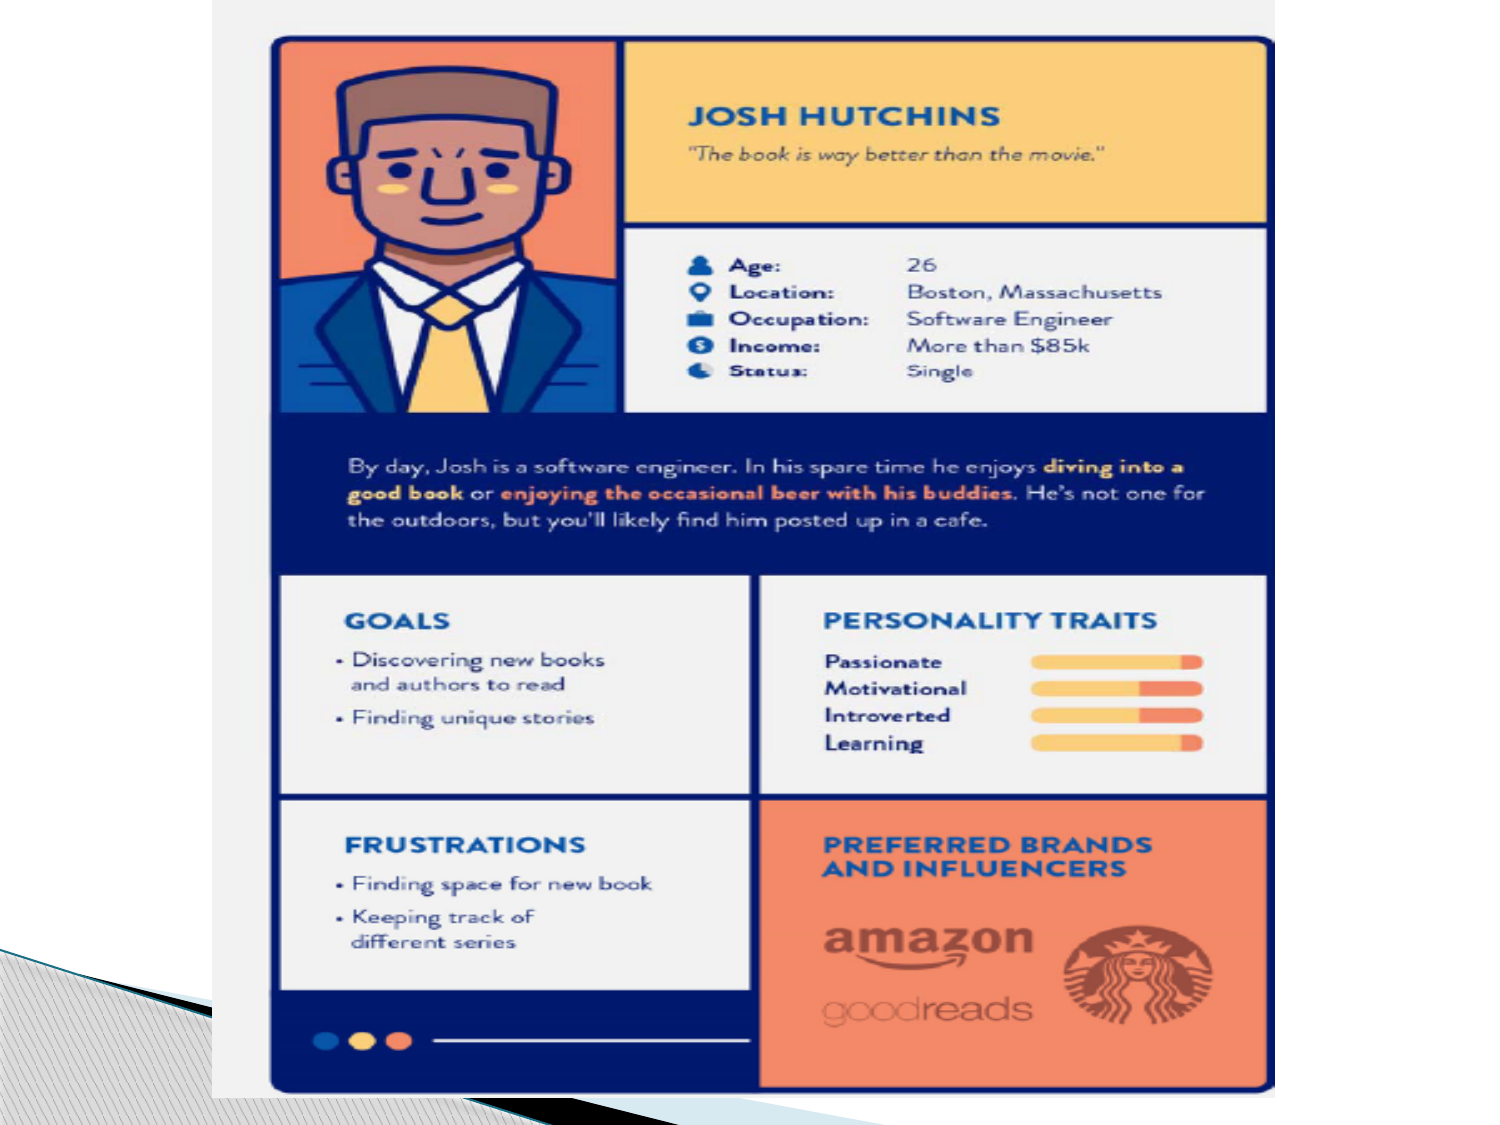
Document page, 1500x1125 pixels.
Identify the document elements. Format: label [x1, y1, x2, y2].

list [212, 0, 1276, 1098]
